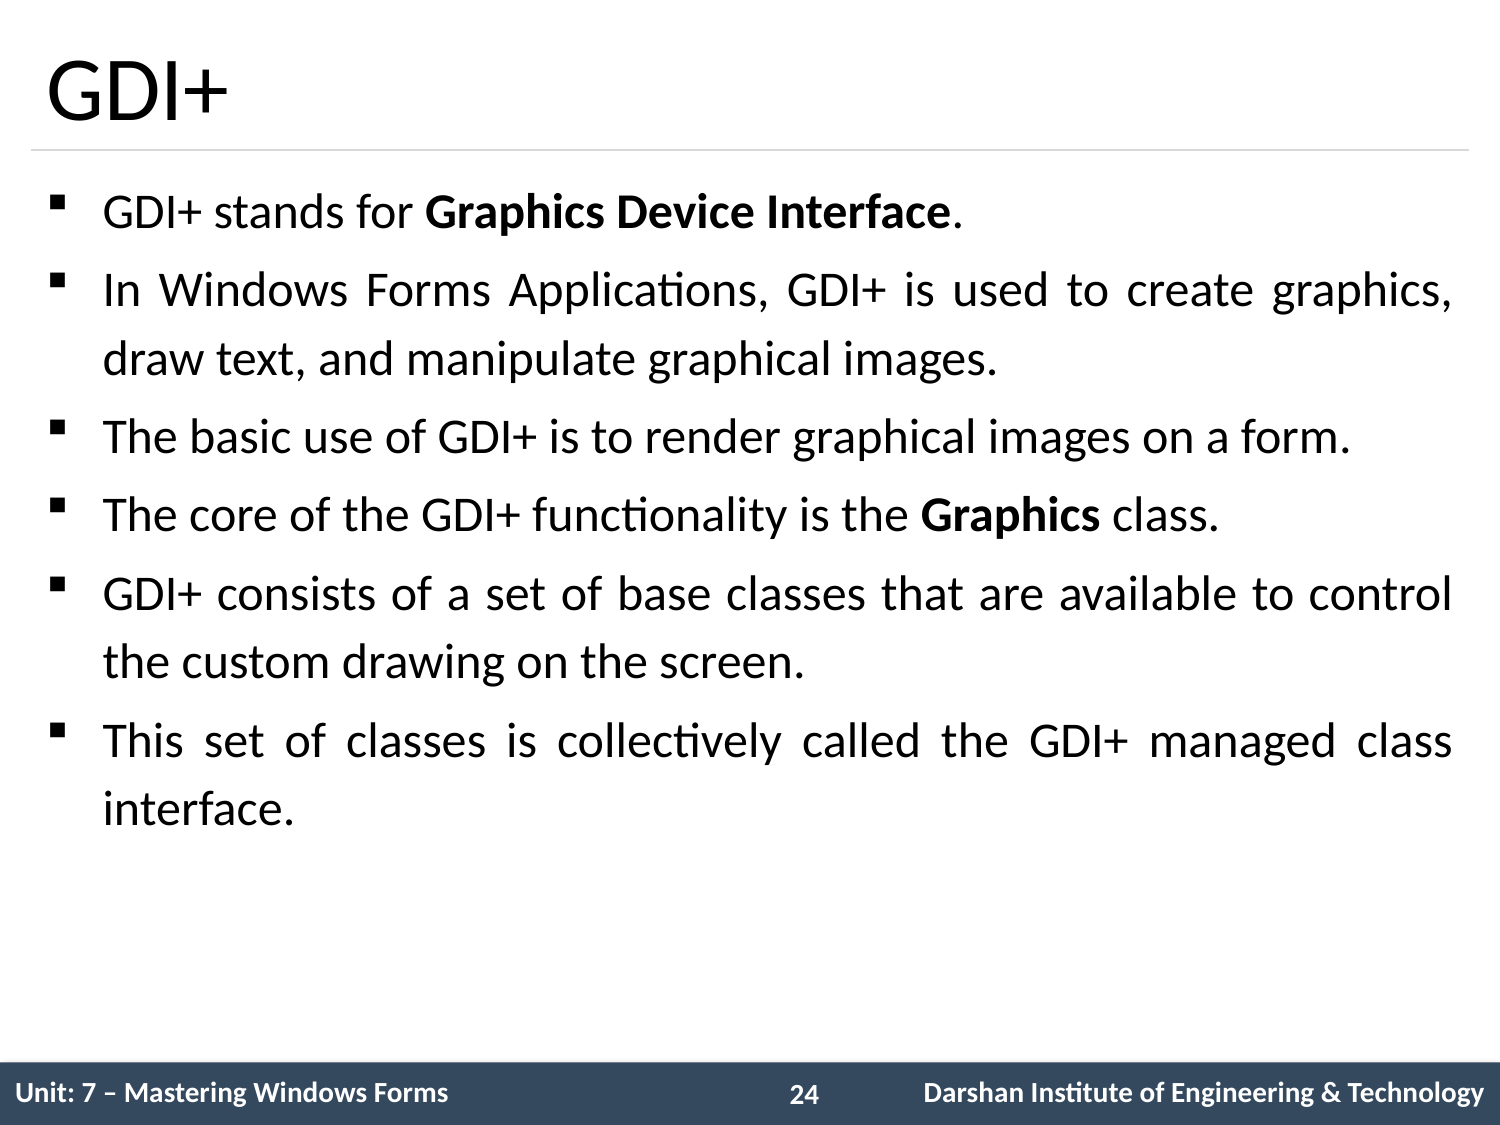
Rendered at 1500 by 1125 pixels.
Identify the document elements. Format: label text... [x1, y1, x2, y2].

title GDI+ [31, 17, 1469, 150]
list GDI+ stands for Graphics Device Interface. In Windows Forms Applications, GDI+ is used to create graphics, draw text, and manipulate graphical images. The basic use of GDI+ is to render graphical images on a form. The core of the GDI+ functionality is the Graphics class. GDI+ consists of a set of base classes that are available to control the custom drawing on the screen. This set of classes is collectively called the GDI+ managed class interface. [31, 162, 1469, 1038]
